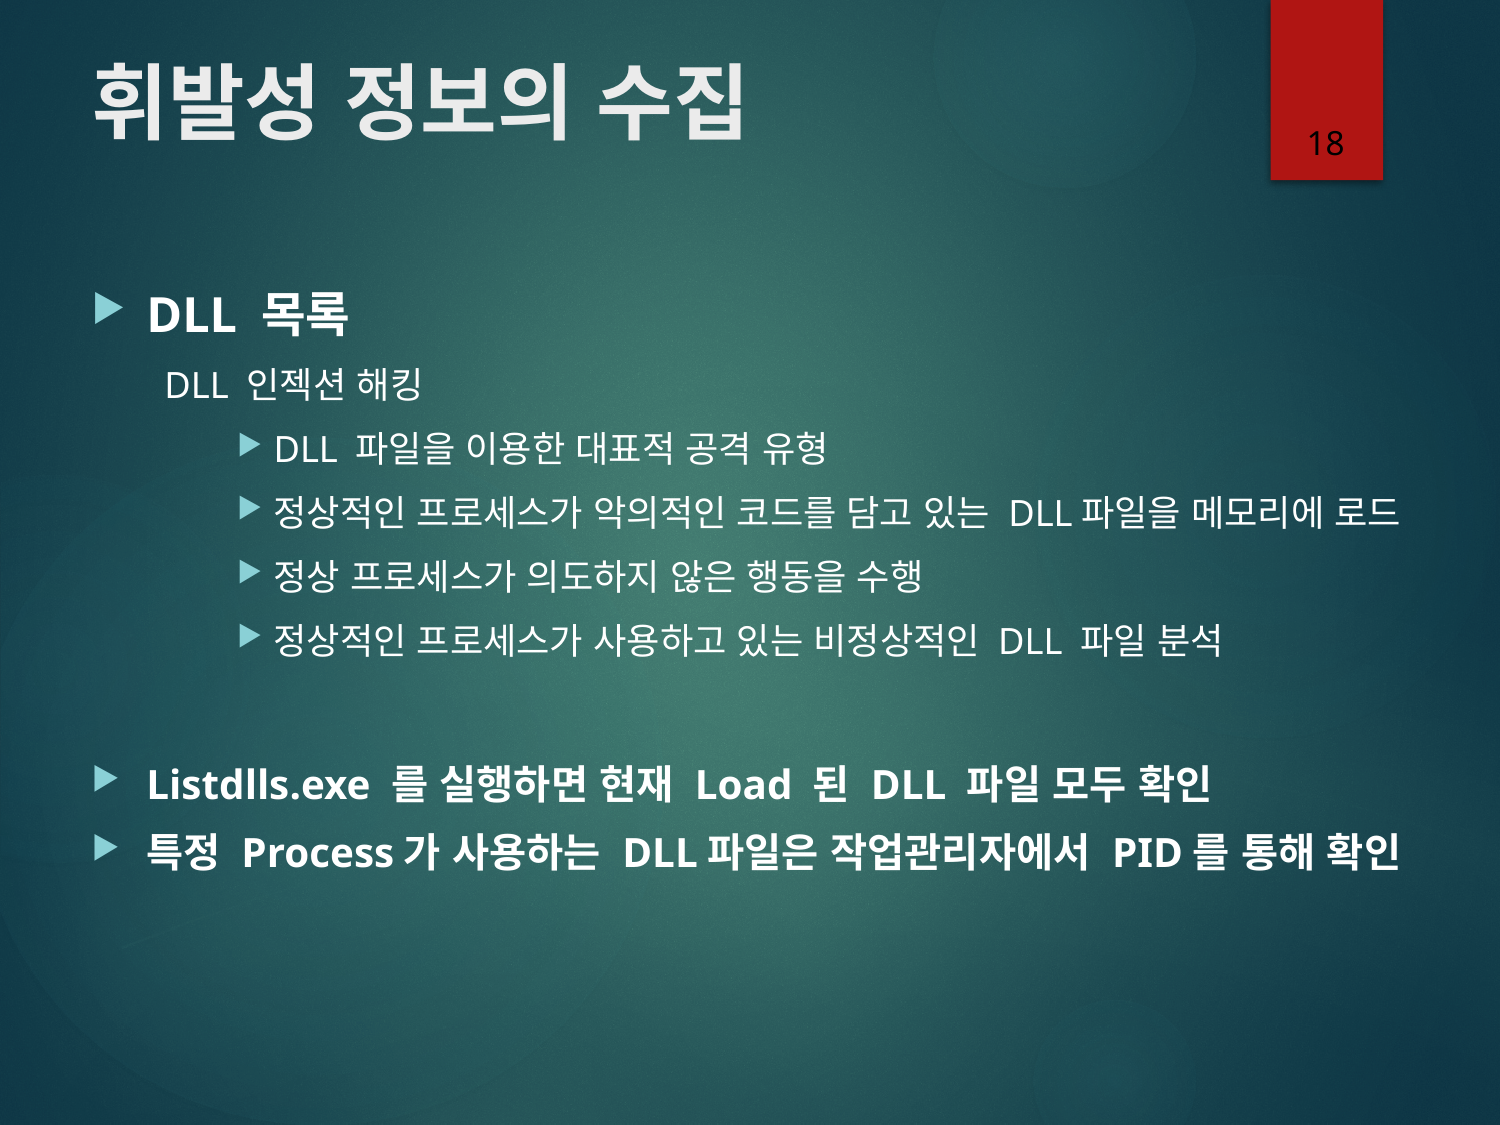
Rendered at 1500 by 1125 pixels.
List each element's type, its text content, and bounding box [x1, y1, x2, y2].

title 휘발성 정보의 수집 [76, 42, 1427, 208]
slide_number 18 [1273, 48, 1378, 175]
list DLL 목록 DLL 인젝션 해킹 DLL 파일을 이용한 대표적 공격 유형 정상적인 프로세스가 악의적인 코드를 담고 있는 DLL파일을 메모리에 로드 정상 프로세스가 의도하지 않은 행동을 수행 정상적인 프로세스가 사용하고 있는 비정상적인 DLL 파일 분석 Listdlls.exe 를 실행하면 현재 Load 된 DLL 파일 모두 확인 특정 Process가 사용하는 DLL파일은 작업관리자에서 PID를 통해 확인 [76, 208, 1427, 965]
